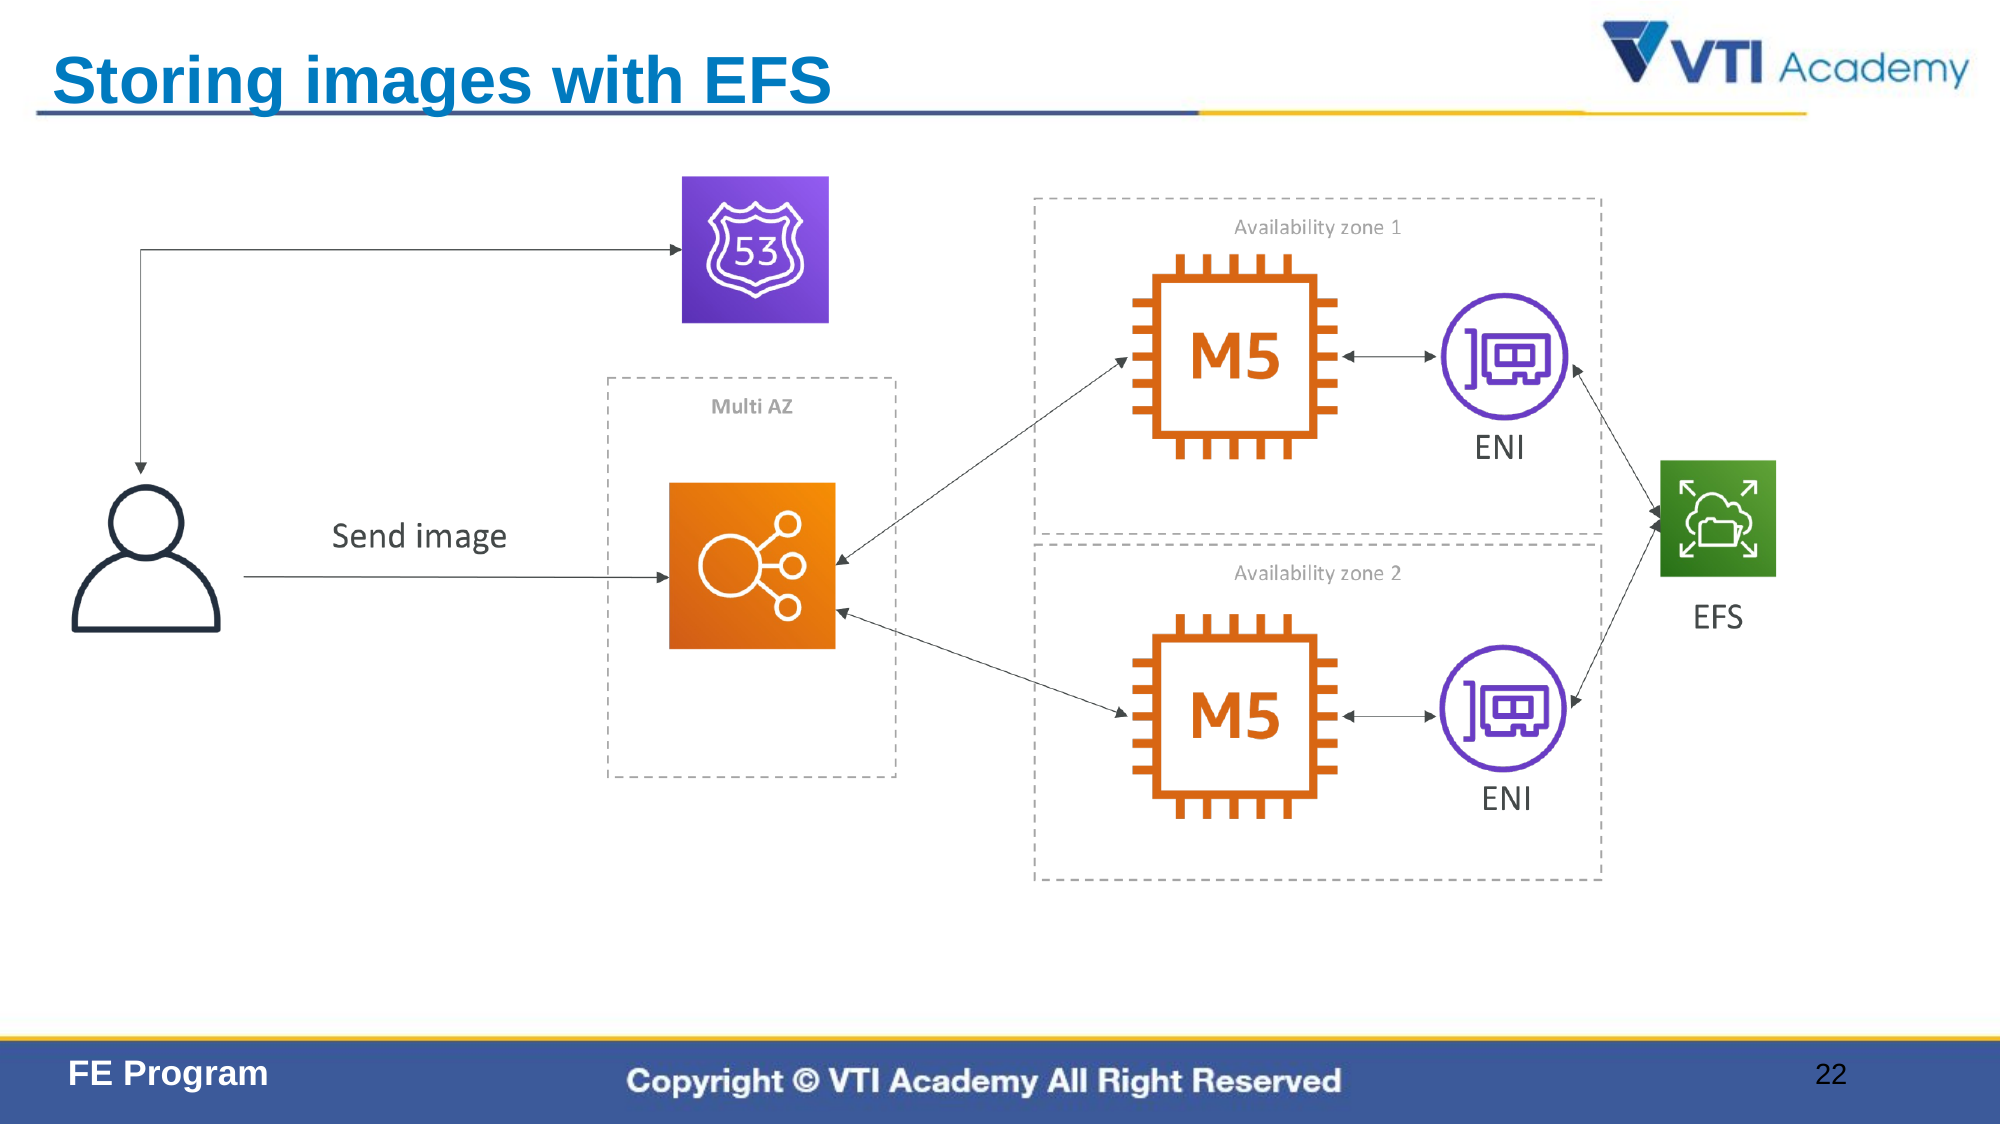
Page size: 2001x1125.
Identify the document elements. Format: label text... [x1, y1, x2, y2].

picture [0, 1, 2000, 1124]
slide_number 22 [1412, 1042, 1863, 1103]
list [67, 174, 1783, 889]
title Storing images with EFS [37, 37, 1763, 127]
